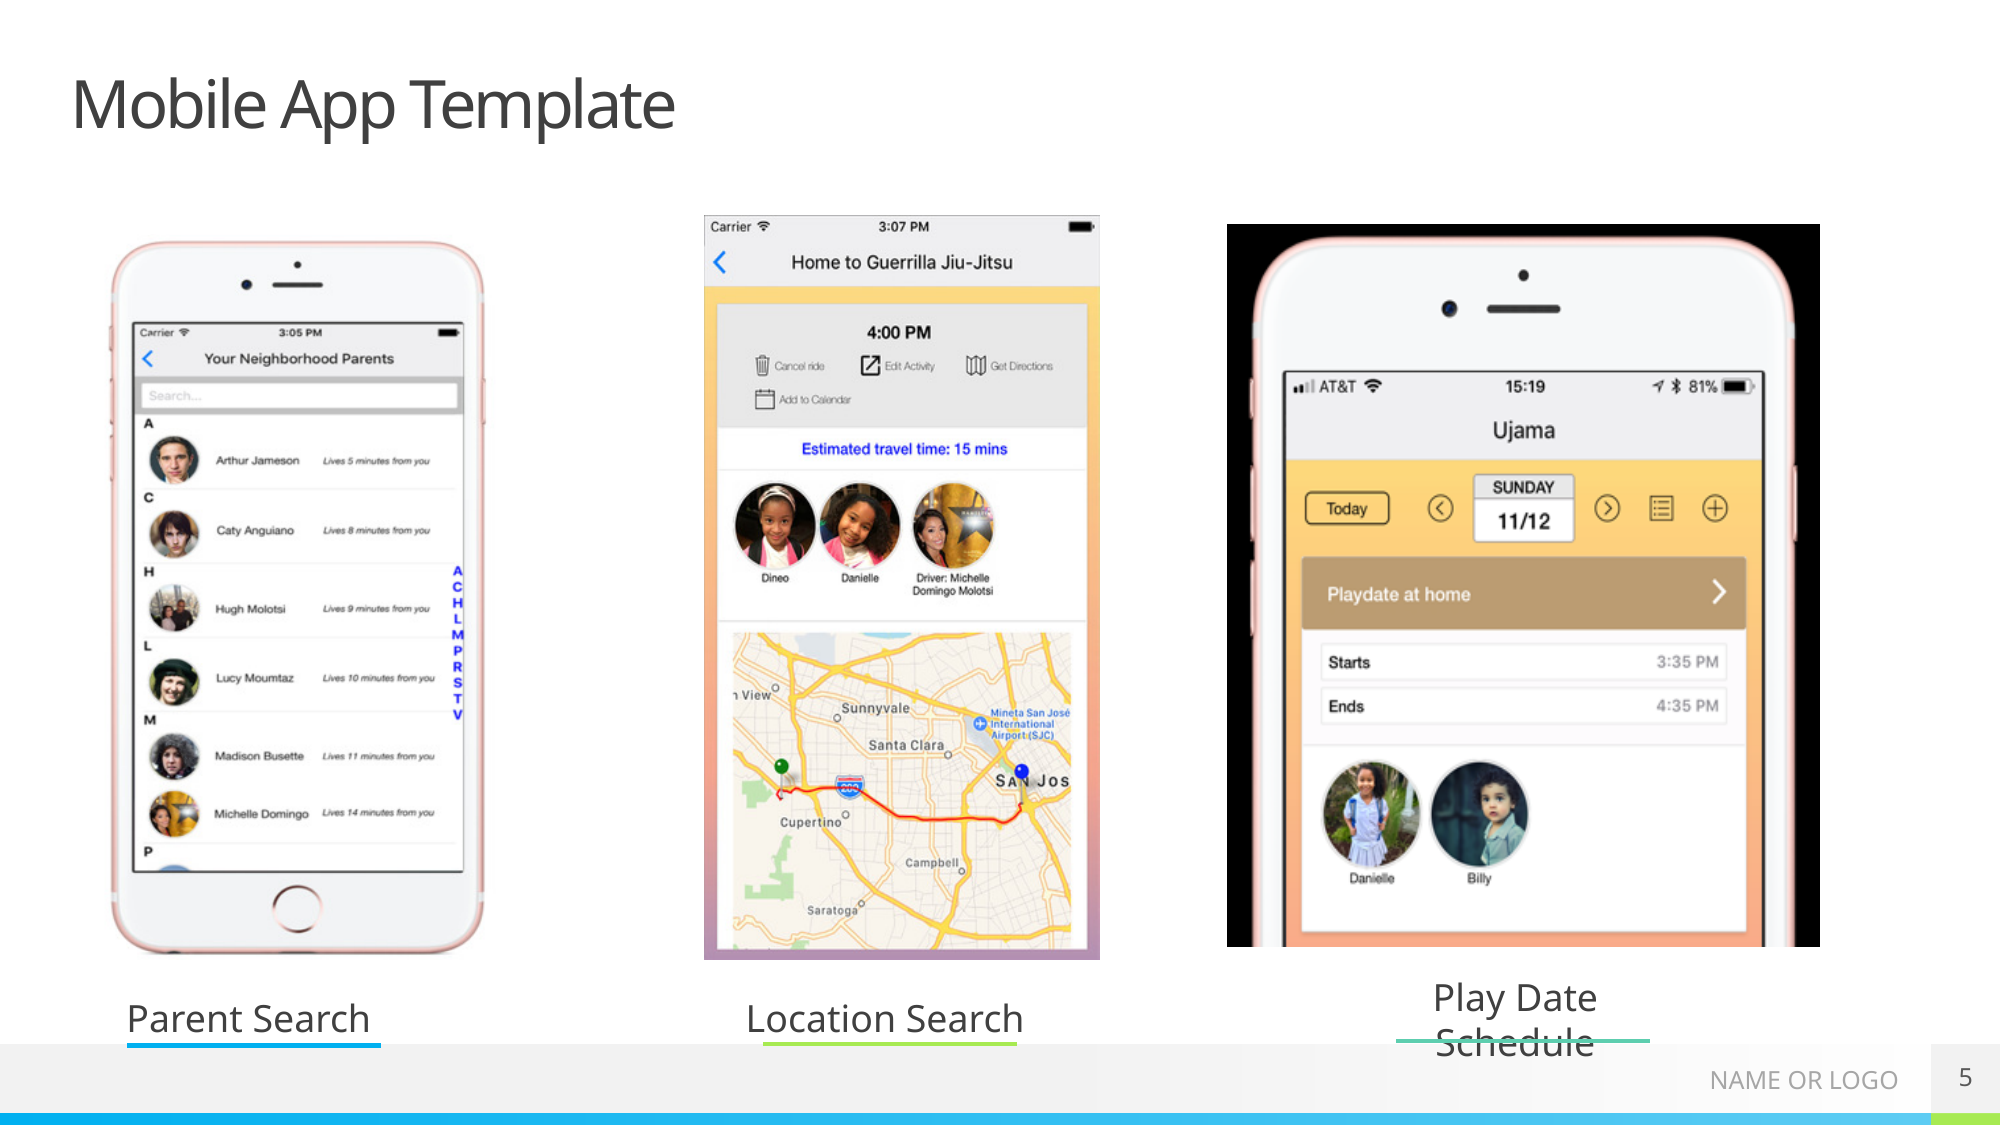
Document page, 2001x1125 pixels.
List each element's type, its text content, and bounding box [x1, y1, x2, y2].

picture [1227, 224, 1820, 947]
title Mobile App Template [70, 70, 1932, 142]
list Location Search [727, 995, 1053, 1055]
list Play Date Schedule [1353, 974, 1678, 1034]
list Parent Search [91, 995, 417, 1055]
slide_number 5 [1931, 1044, 2000, 1114]
picture [93, 234, 501, 960]
picture [704, 215, 1100, 960]
